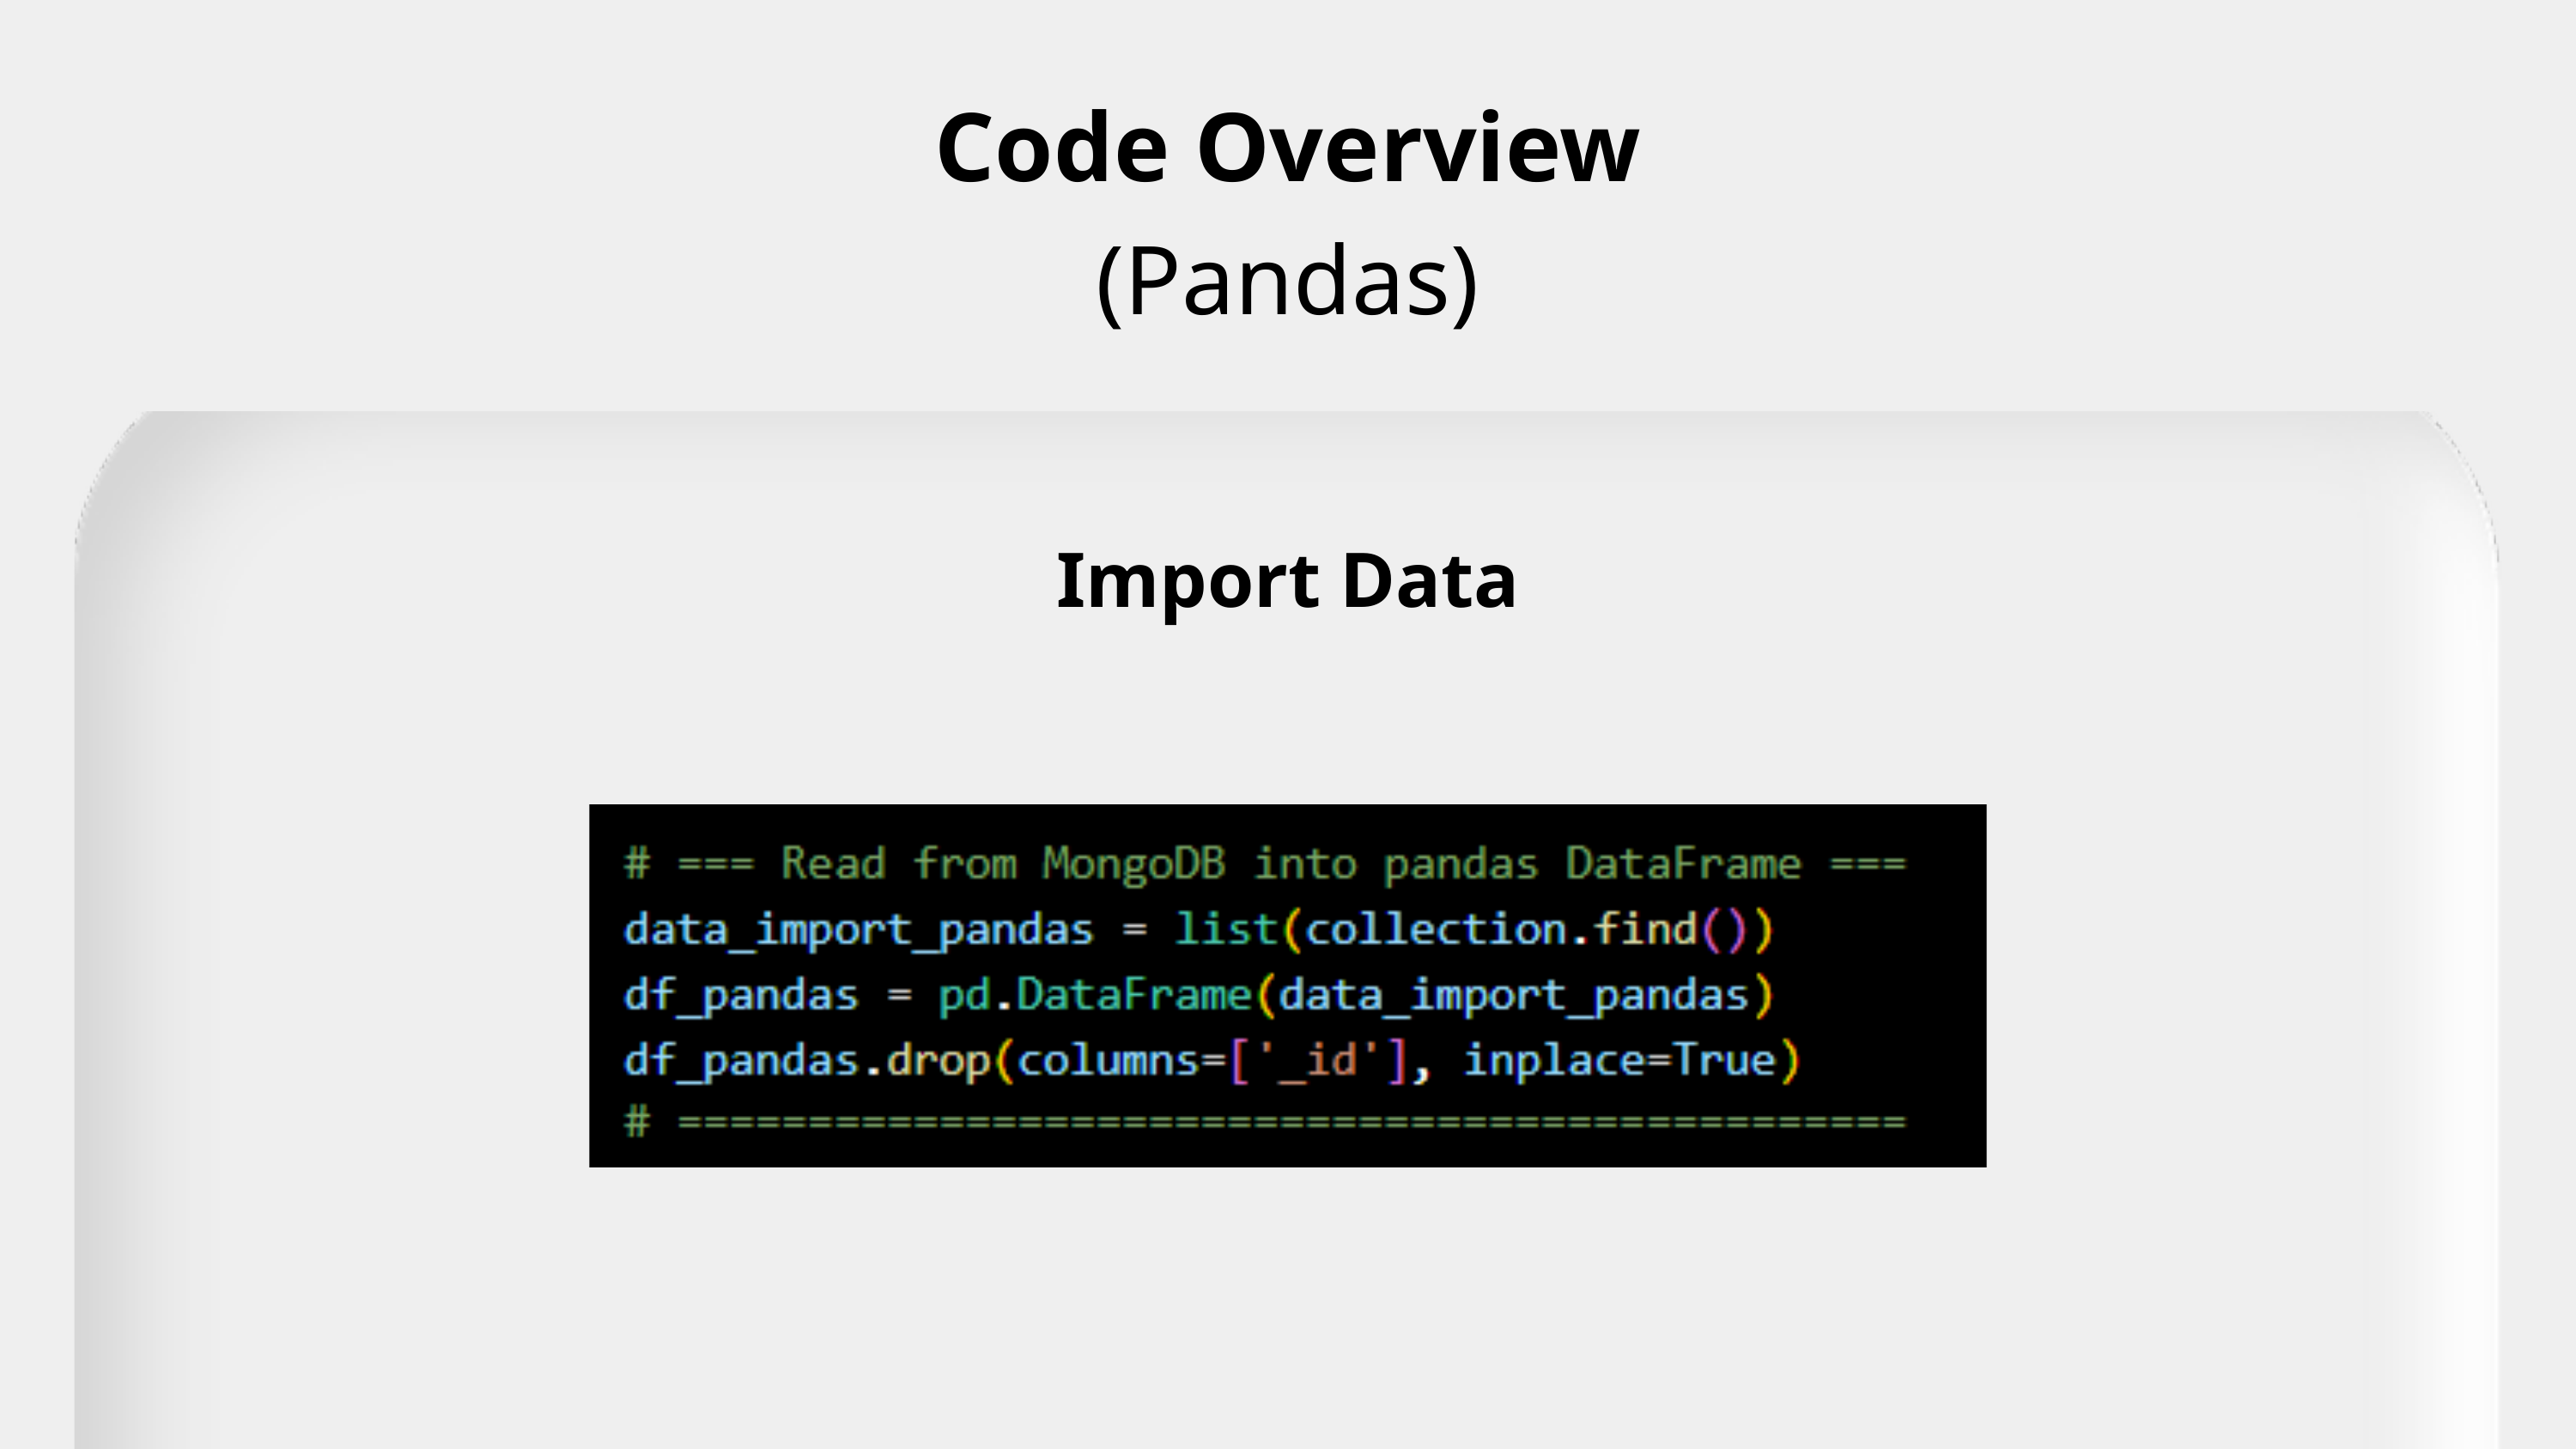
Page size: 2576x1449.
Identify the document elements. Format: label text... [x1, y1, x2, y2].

text_box [74, 411, 2502, 1449]
text_box [589, 804, 1987, 1167]
text_box Code Overview (Pandas) [392, 68, 2184, 334]
text_box Import Data [195, 517, 2381, 623]
